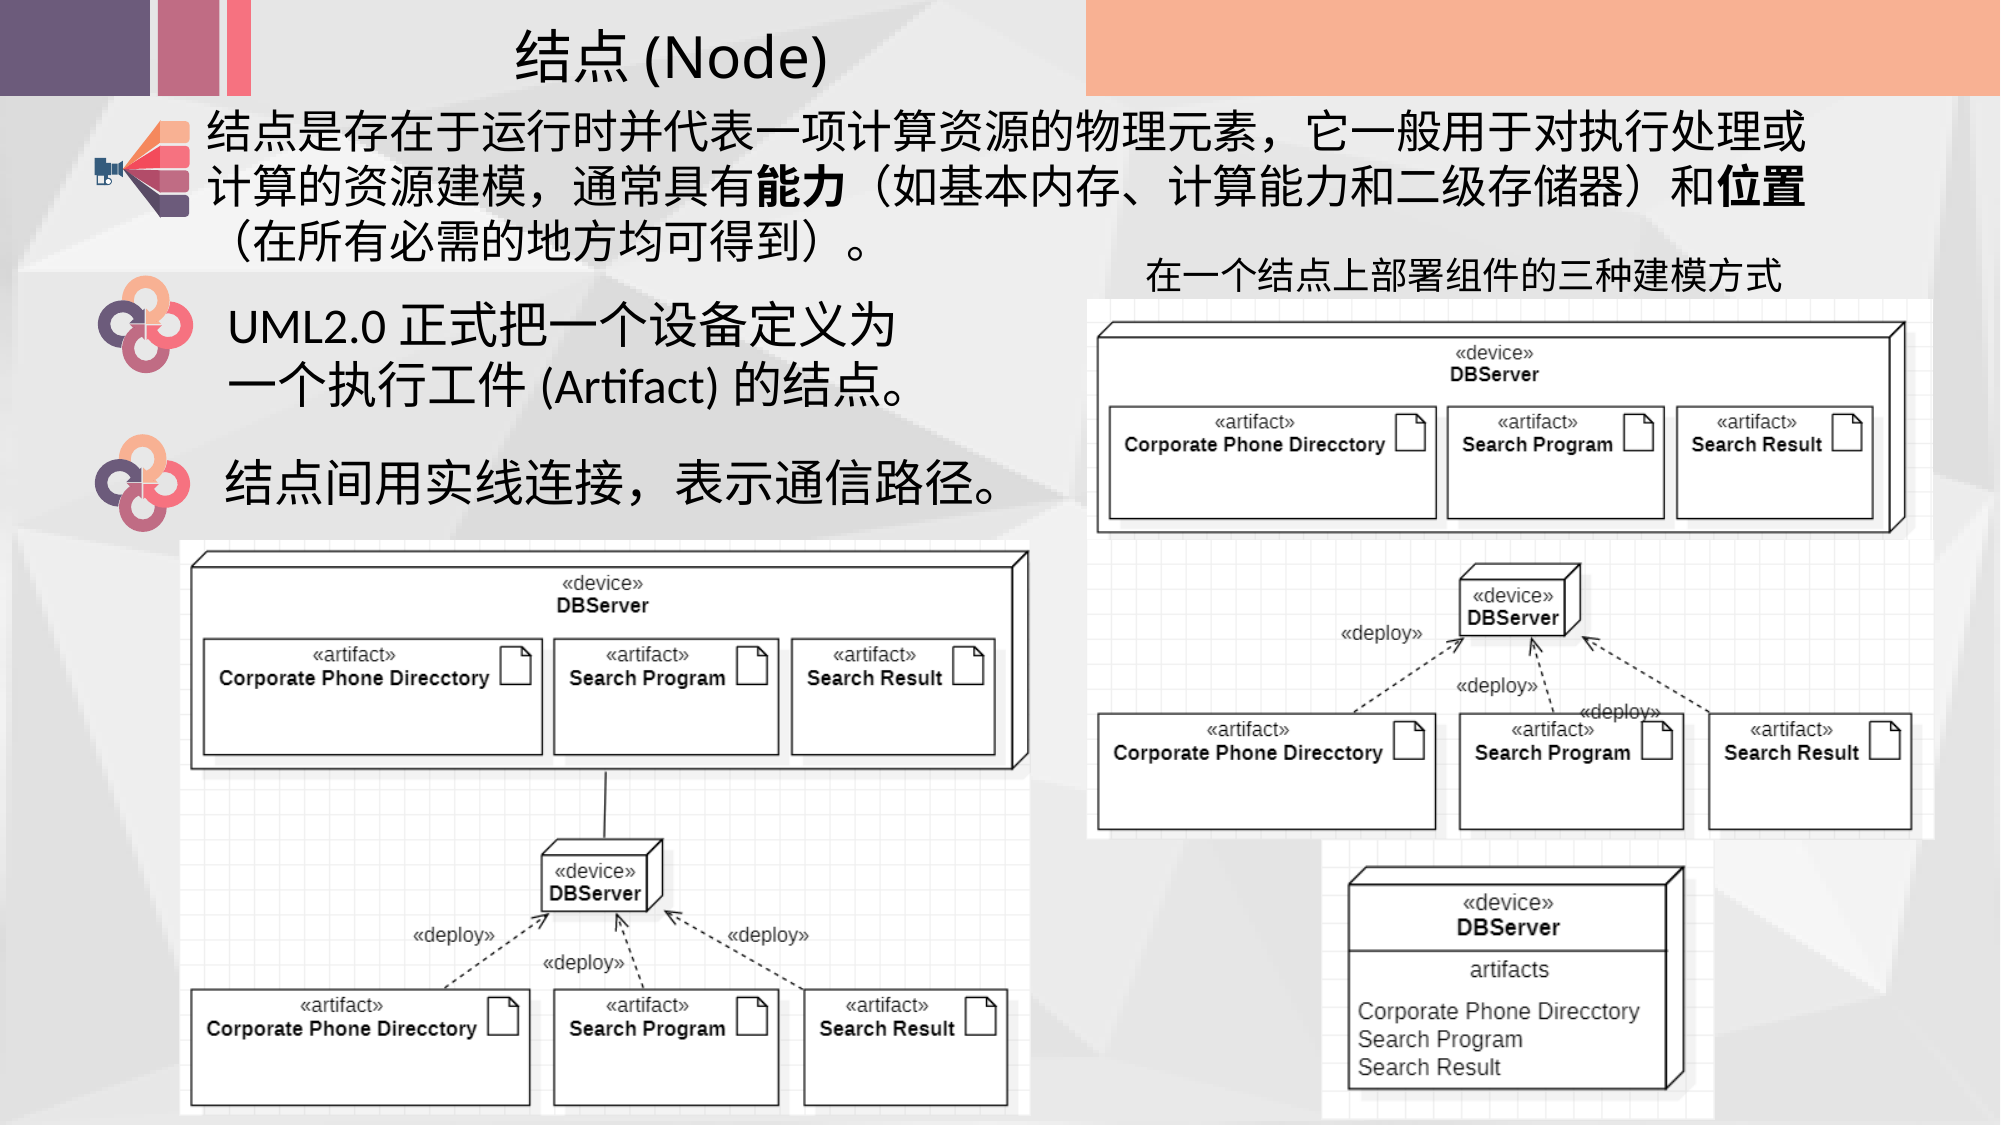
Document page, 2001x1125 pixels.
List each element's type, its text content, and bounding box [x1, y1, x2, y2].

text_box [94, 94, 1858, 277]
picture [0, 0, 2001, 1125]
picture [251, 0, 1086, 94]
text_box [0, 0, 150, 96]
text_box [227, 0, 251, 94]
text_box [97, 276, 932, 423]
text_box 结点(Node) [499, 12, 843, 94]
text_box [94, 435, 1000, 532]
text_box 在一个结点上部署组件的三种建模方式 [1130, 277, 1849, 299]
picture [150, 0, 157, 94]
text_box [157, 0, 220, 94]
picture [220, 0, 227, 94]
text_box [1086, 0, 2000, 96]
